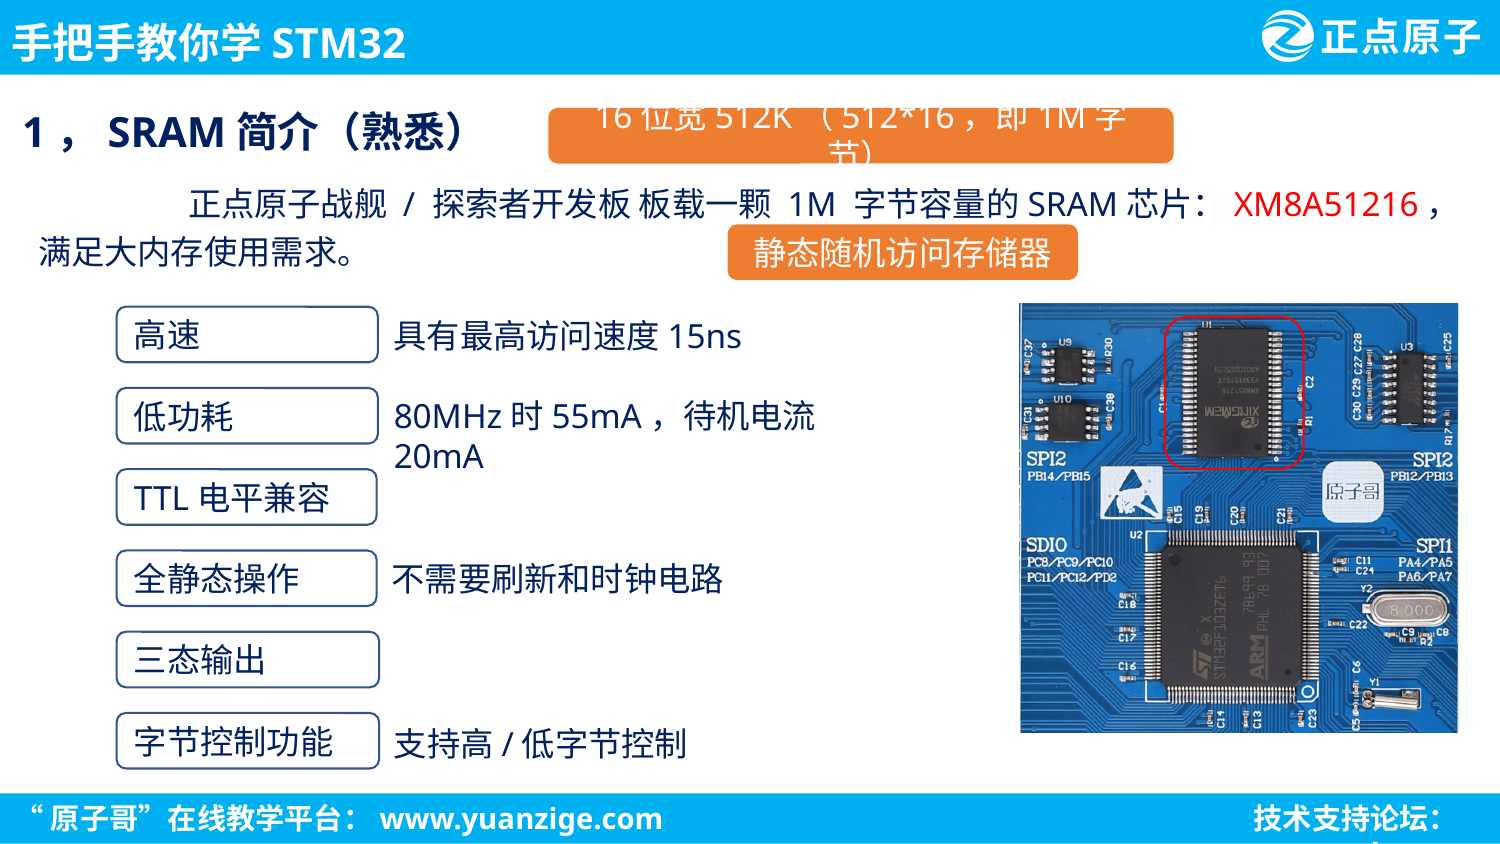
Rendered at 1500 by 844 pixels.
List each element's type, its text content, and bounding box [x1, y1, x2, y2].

text_box 80MHz时55mA，待机电流 20mA [379, 387, 914, 483]
text_box 支持高/低字节控制 [379, 715, 728, 771]
picture [1267, 11, 1313, 45]
picture [1404, 20, 1438, 54]
picture [1445, 21, 1479, 54]
text_box “原子哥”在线教学平台：www.yuanzige.com [0, 793, 883, 843]
text_box 技术支持论坛：www.openedv.com [967, 793, 1480, 844]
picture [1322, 21, 1357, 52]
text_box 正点原子战舰 / 探索者开发板 板载一颗 1M 字节容量的SRAM芯片：XM8A51216，满足大内存使用需求。 [23, 167, 1489, 279]
picture [1364, 45, 1370, 53]
text_box 1，SRAM简介（熟悉） [14, 77, 864, 160]
text_box 不需要刷新和时钟电路 [376, 550, 881, 606]
text_box 静态随机访问存储器 [726, 223, 1080, 282]
text_box 高速 [115, 305, 379, 364]
text_box TTL电平兼容 [115, 468, 378, 526]
picture [1431, 44, 1438, 52]
text_box 字节控制功能 [115, 711, 379, 770]
picture [1263, 27, 1307, 61]
picture [1019, 303, 1459, 733]
text_box 三态输出 [115, 630, 381, 689]
text_box 16位宽512K（512*16，即1M字节） [547, 106, 1175, 165]
text_box [0, 792, 1500, 844]
picture [1367, 18, 1396, 42]
text_box [0, 0, 1500, 76]
text_box 手把手教你学STM32 [0, 0, 967, 75]
text_box 低功耗 [115, 386, 379, 445]
text_box 全静态操作 [115, 549, 376, 608]
picture [1412, 44, 1418, 52]
text_box 具有最高访问速度15ns [379, 307, 883, 363]
picture [1391, 45, 1397, 53]
